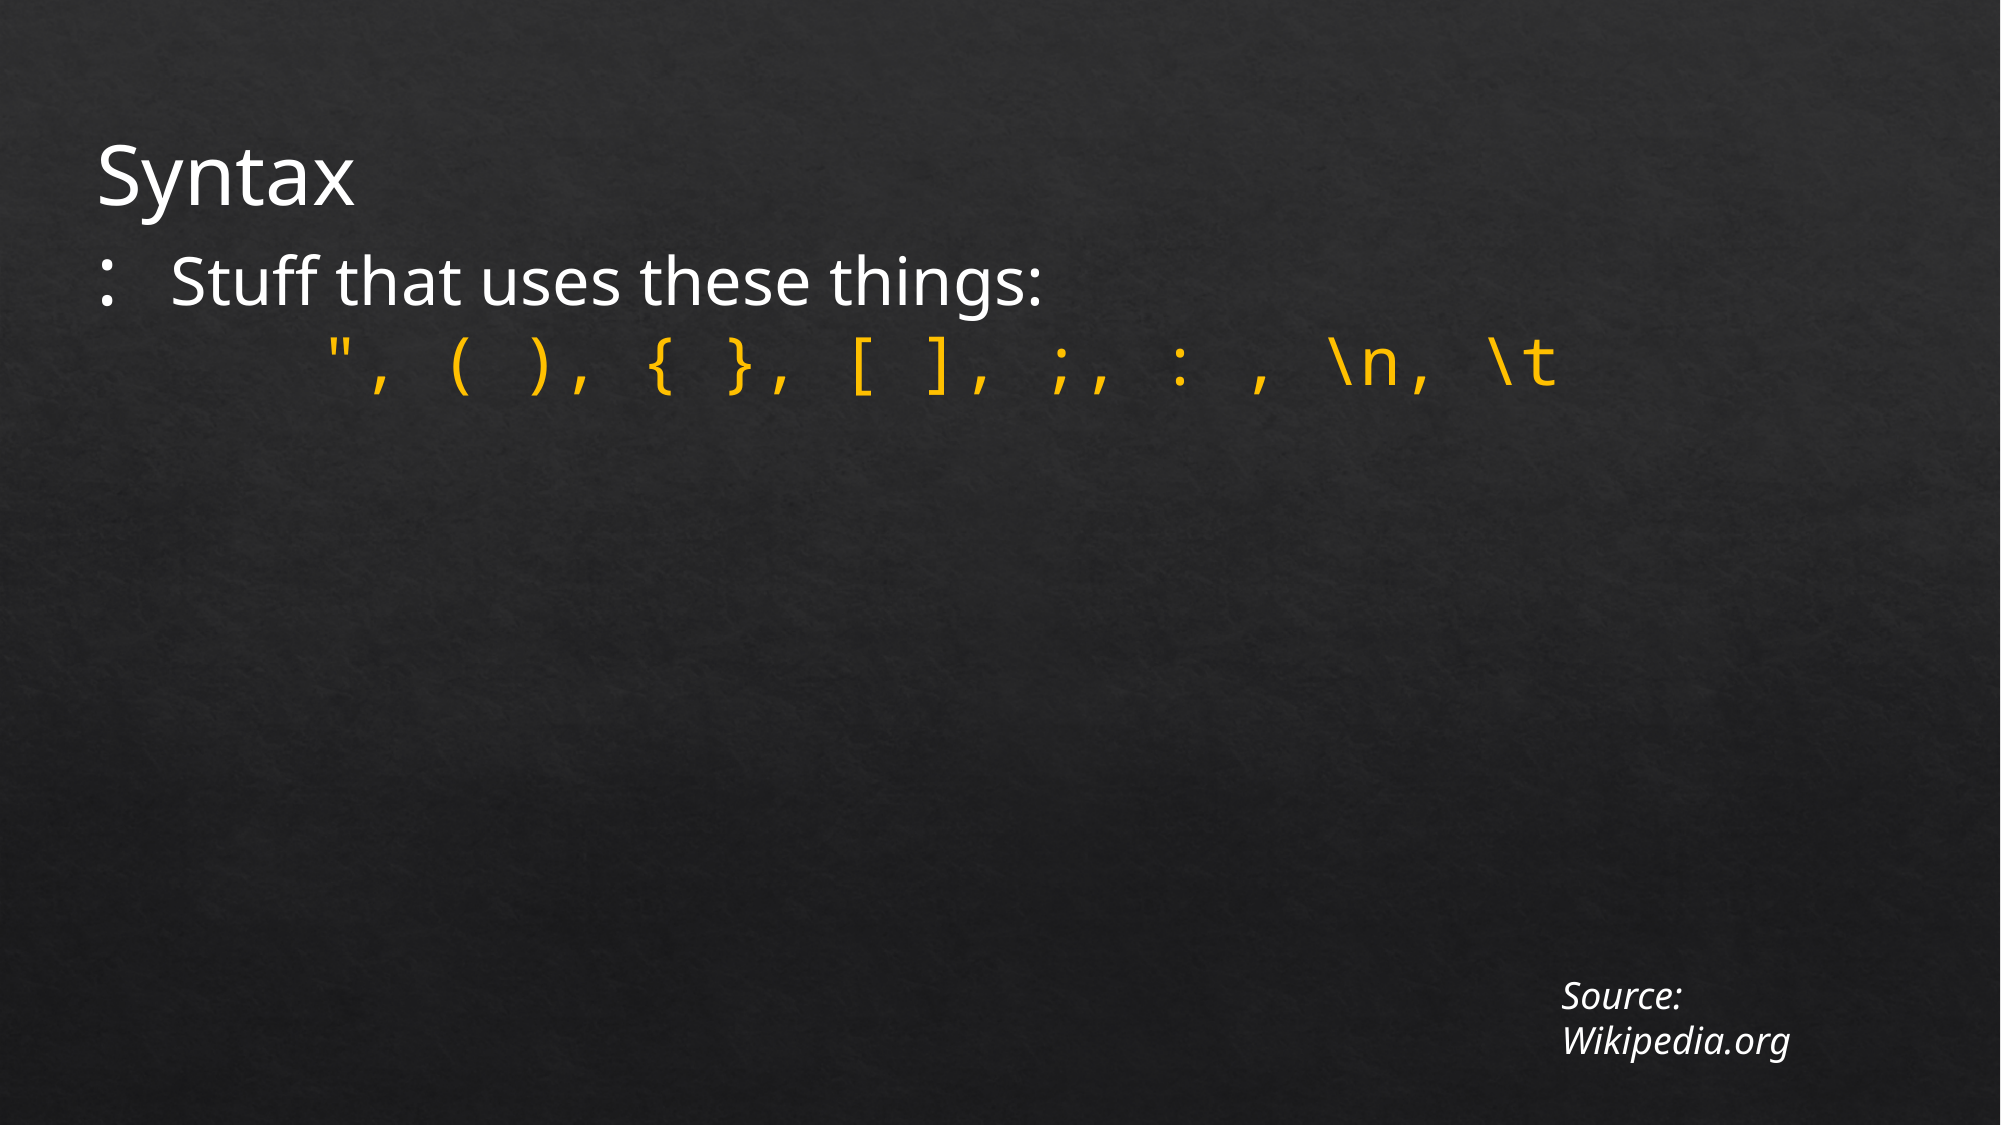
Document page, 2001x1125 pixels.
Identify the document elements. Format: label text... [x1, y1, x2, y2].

text_box Syntax : [81, 115, 389, 330]
text_box Stuff that uses these things: ", ( ), { }, [ ], ;, : , \n, \t [81, 231, 2000, 406]
text_box Source: Wikipedia.org [1546, 964, 1908, 1070]
